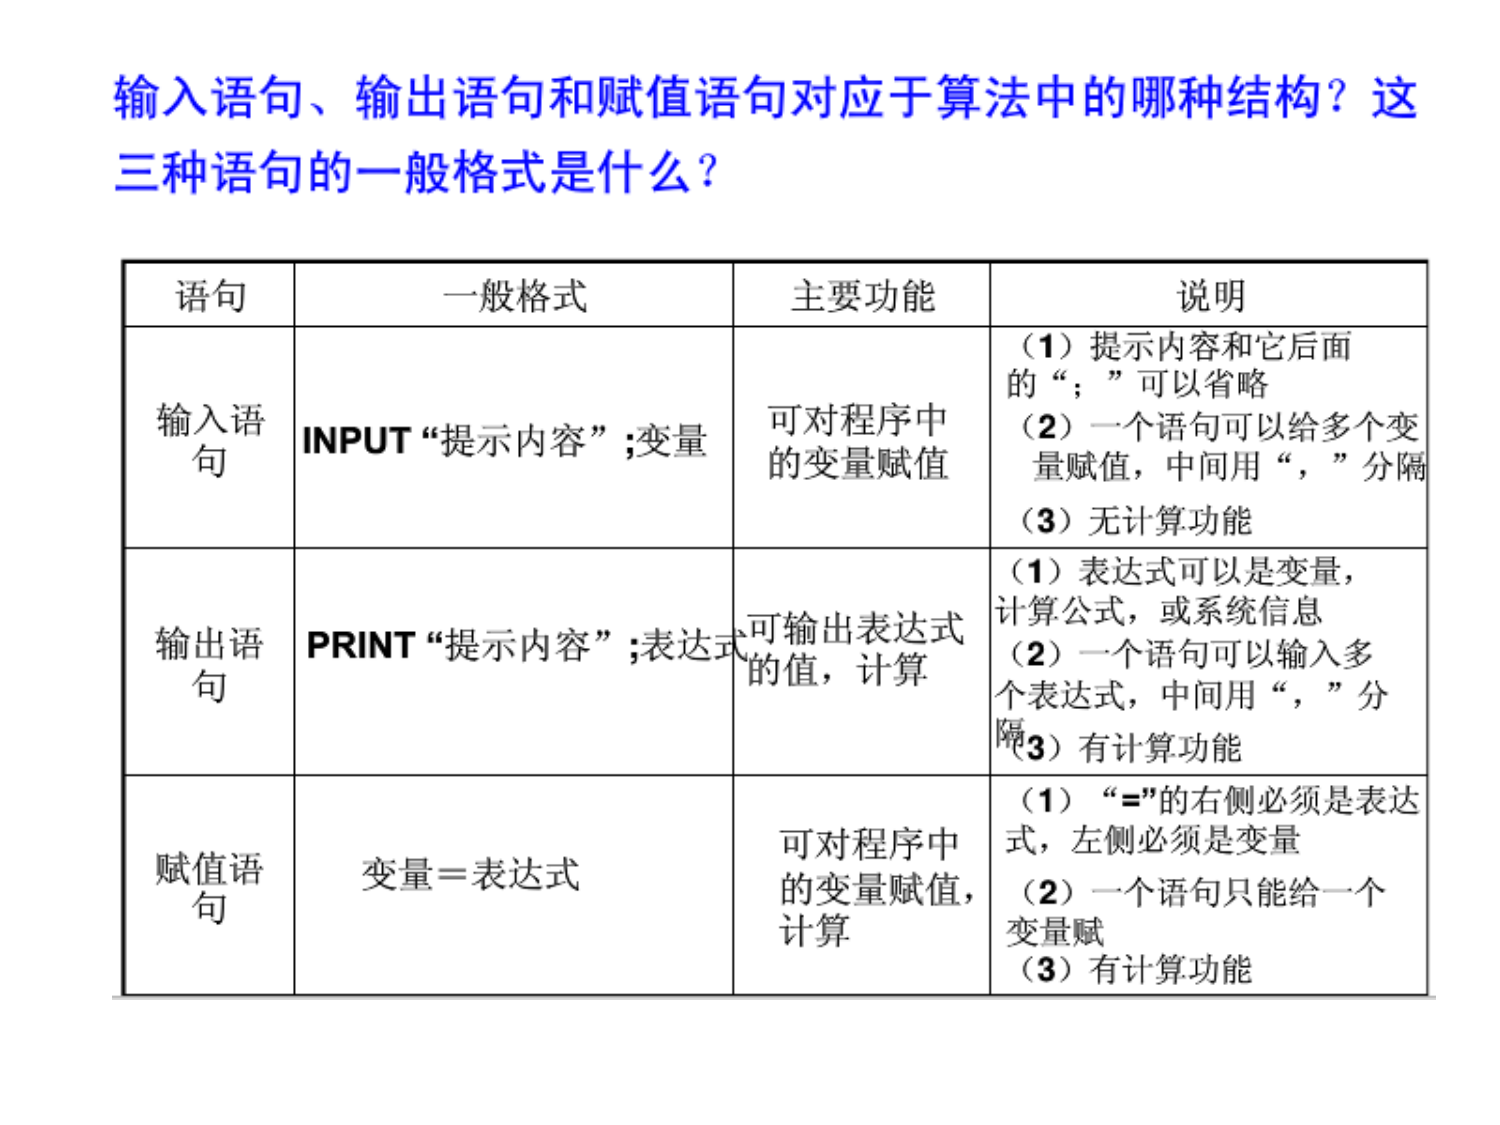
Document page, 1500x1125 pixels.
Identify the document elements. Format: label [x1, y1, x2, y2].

picture [64, 54, 1456, 209]
picture [111, 249, 1436, 1000]
